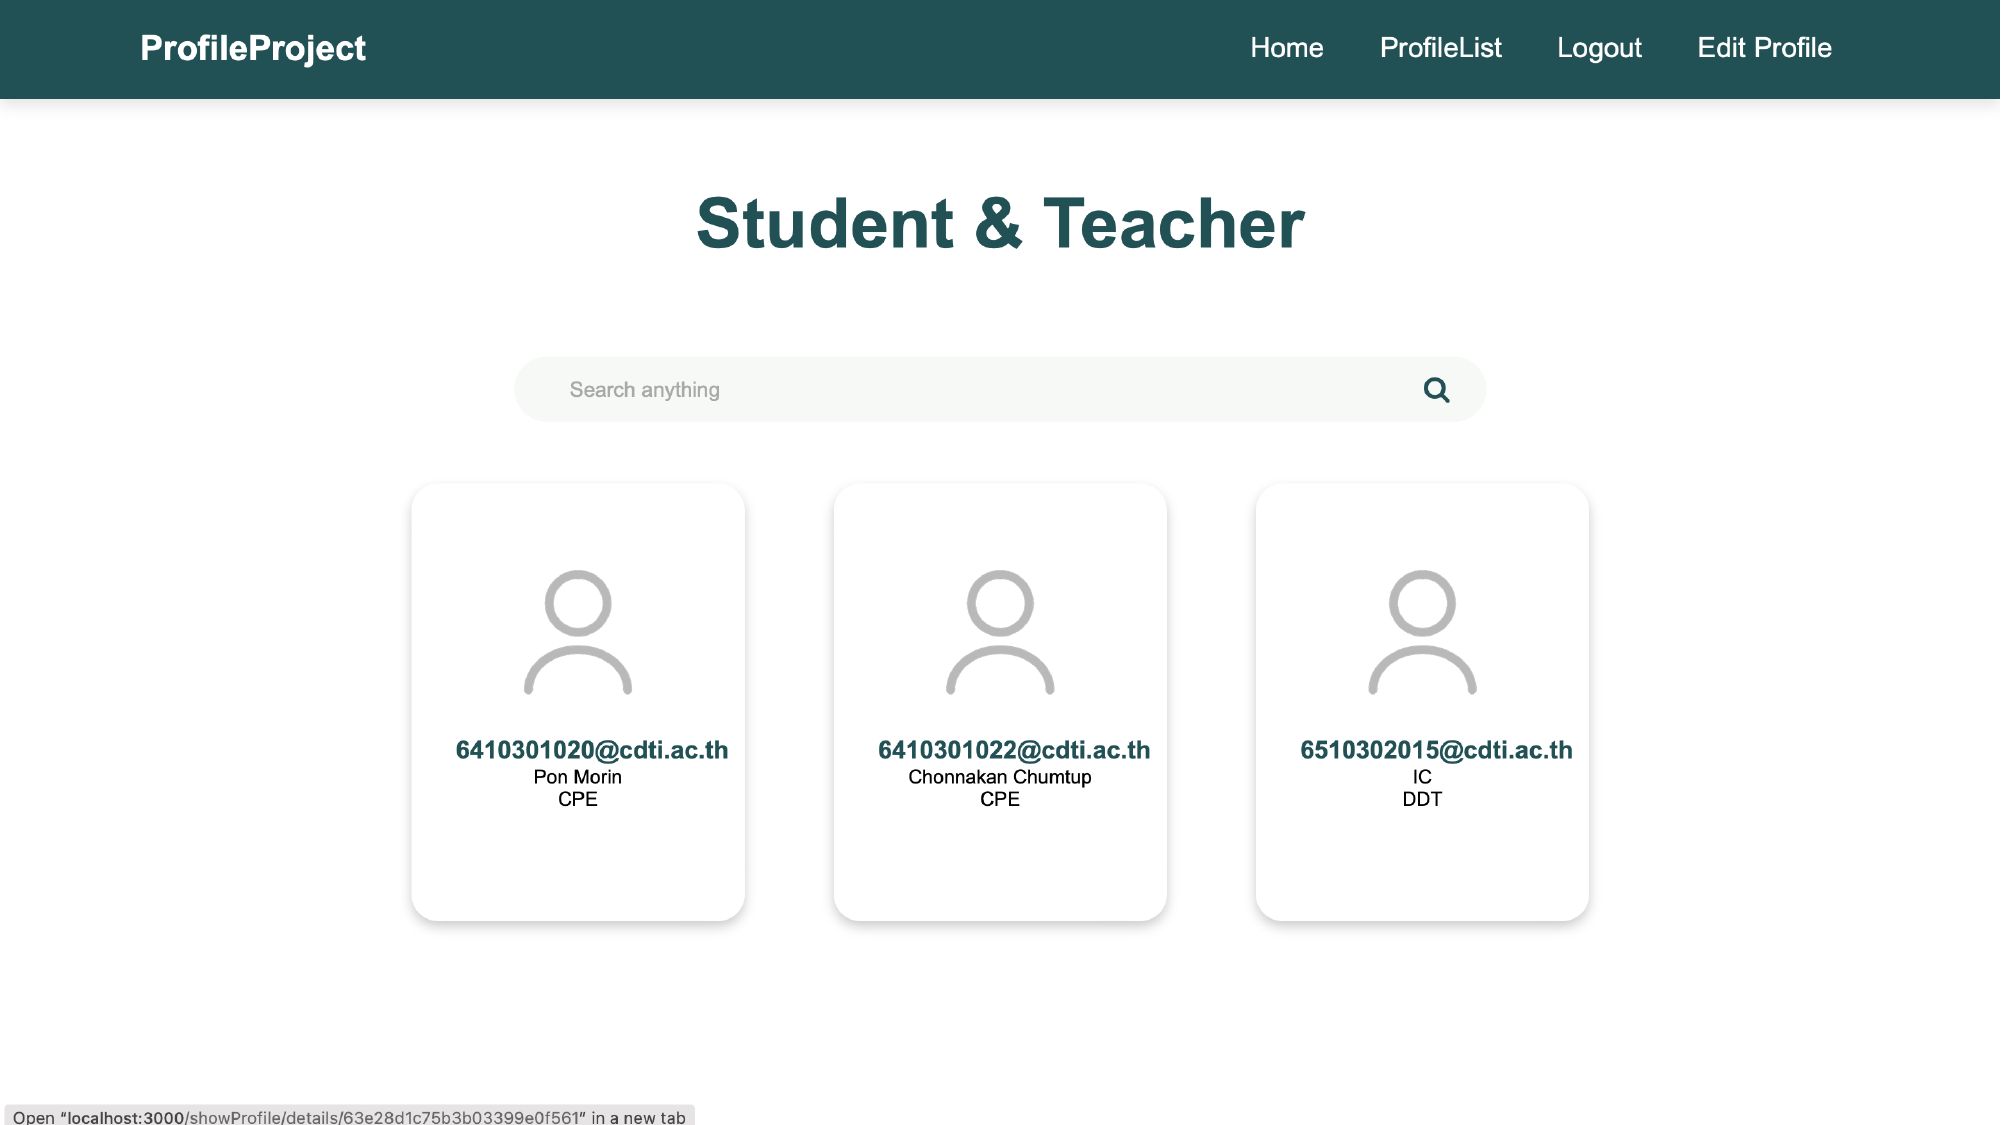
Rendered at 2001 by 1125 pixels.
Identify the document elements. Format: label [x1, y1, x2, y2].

list [0, 0, 2000, 1125]
